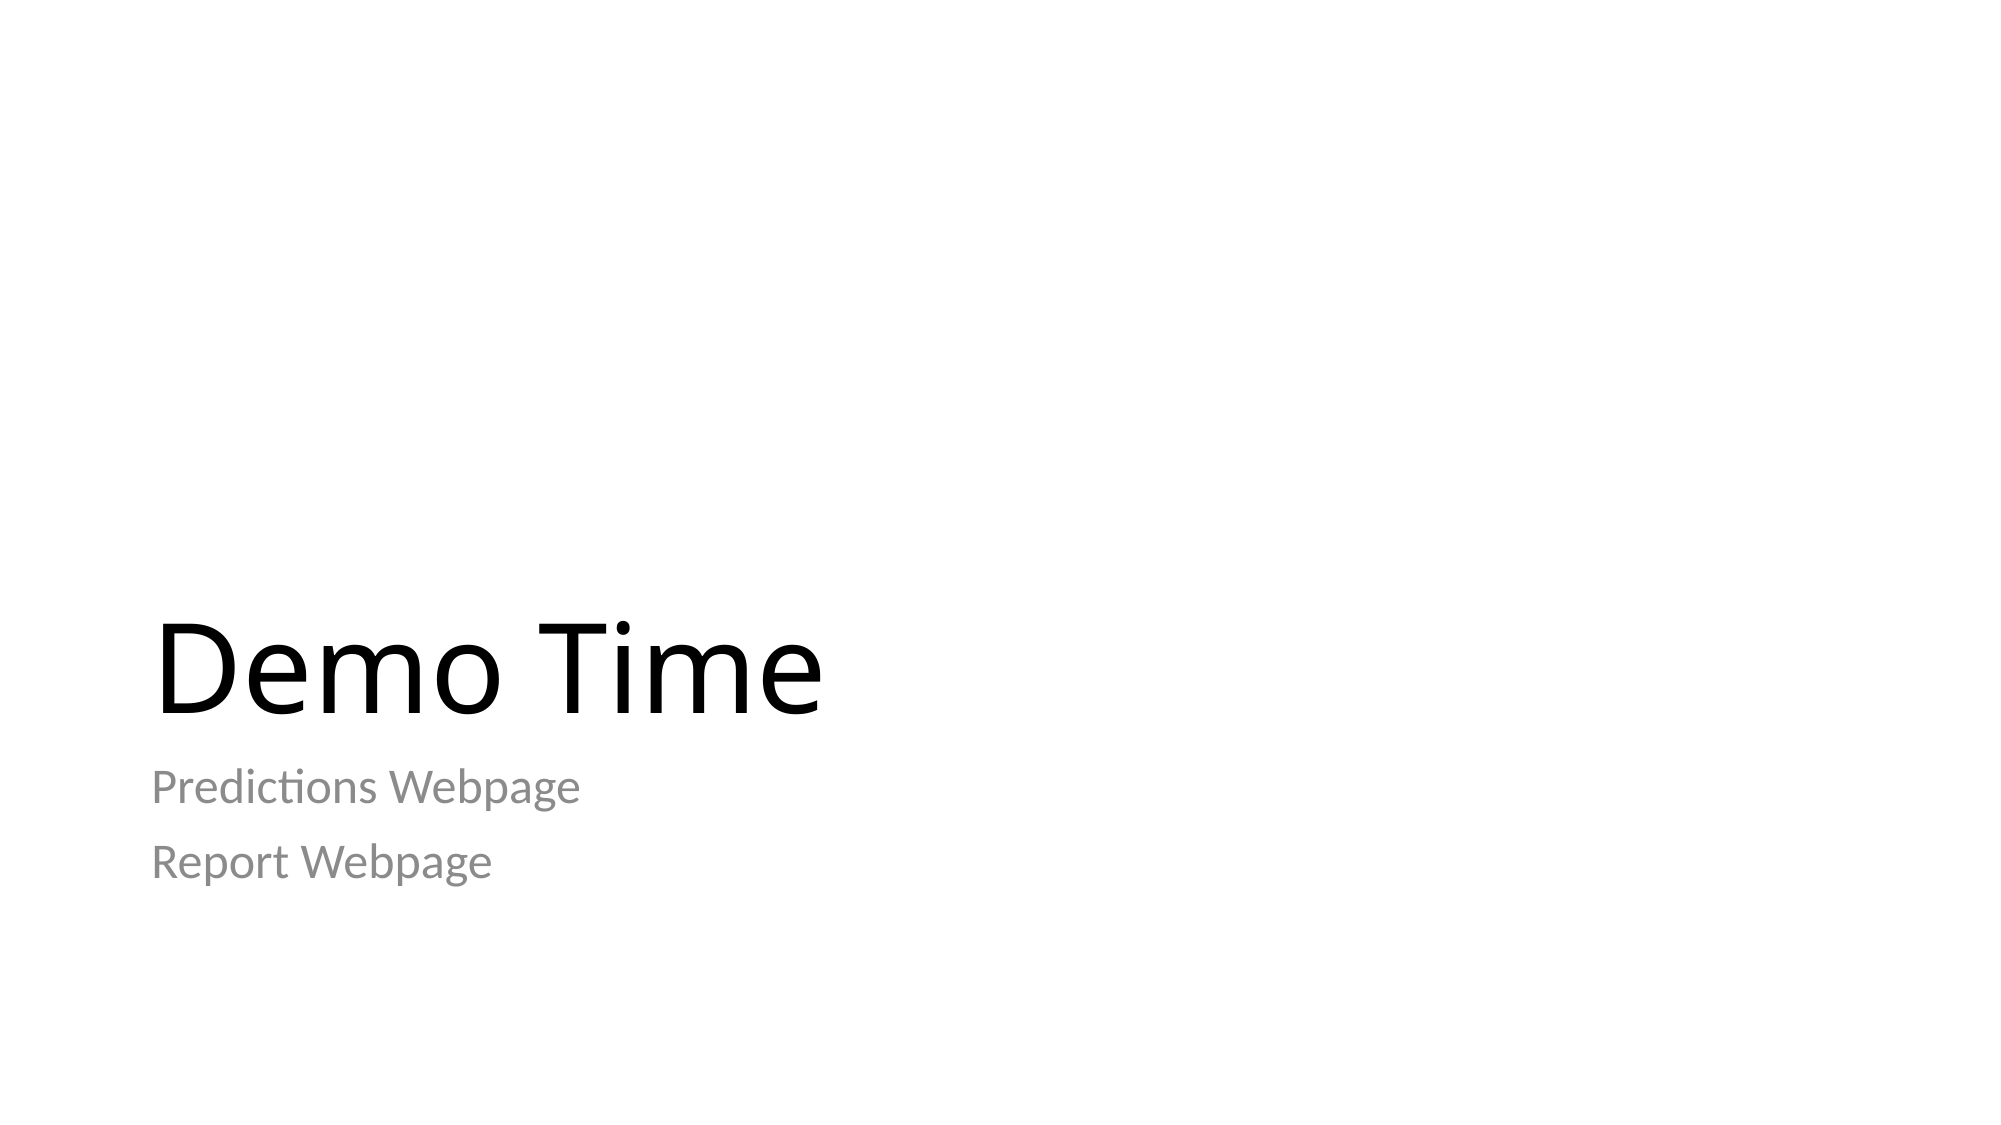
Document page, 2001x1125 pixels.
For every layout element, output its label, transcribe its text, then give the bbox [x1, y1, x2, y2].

title Demo Time [136, 280, 1862, 749]
list Predictions Webpage Report Webpage [136, 752, 1862, 999]
